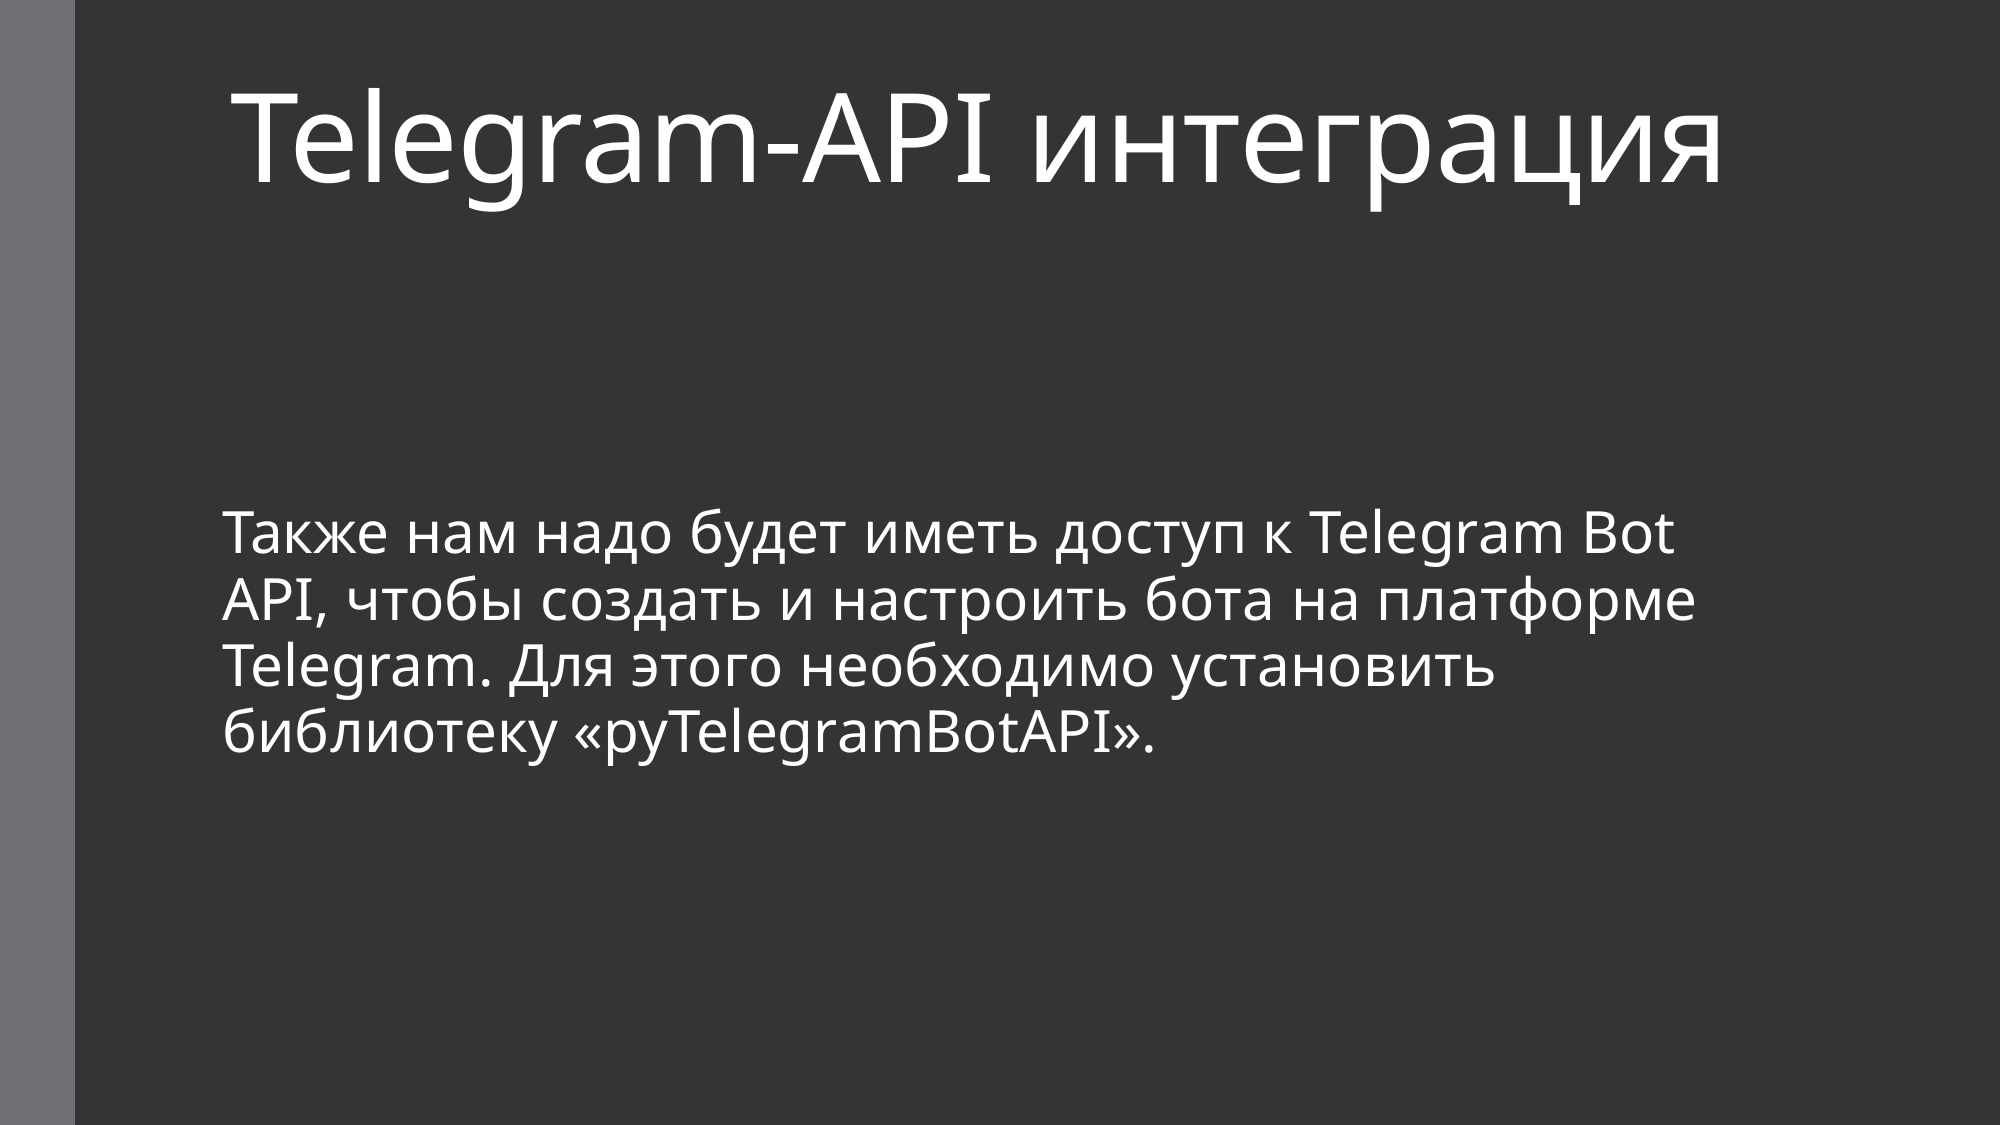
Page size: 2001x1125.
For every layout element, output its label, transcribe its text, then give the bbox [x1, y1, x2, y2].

subtitle Также нам надо будет иметь доступ к Telegram Bot API, чтобы создать и настроить бота на платформе Telegram. Для этого необходимо установить библиотеку «pyTelegramBotAPI». [206, 493, 1752, 849]
title Telegram-API интеграция [130, 73, 1829, 364]
